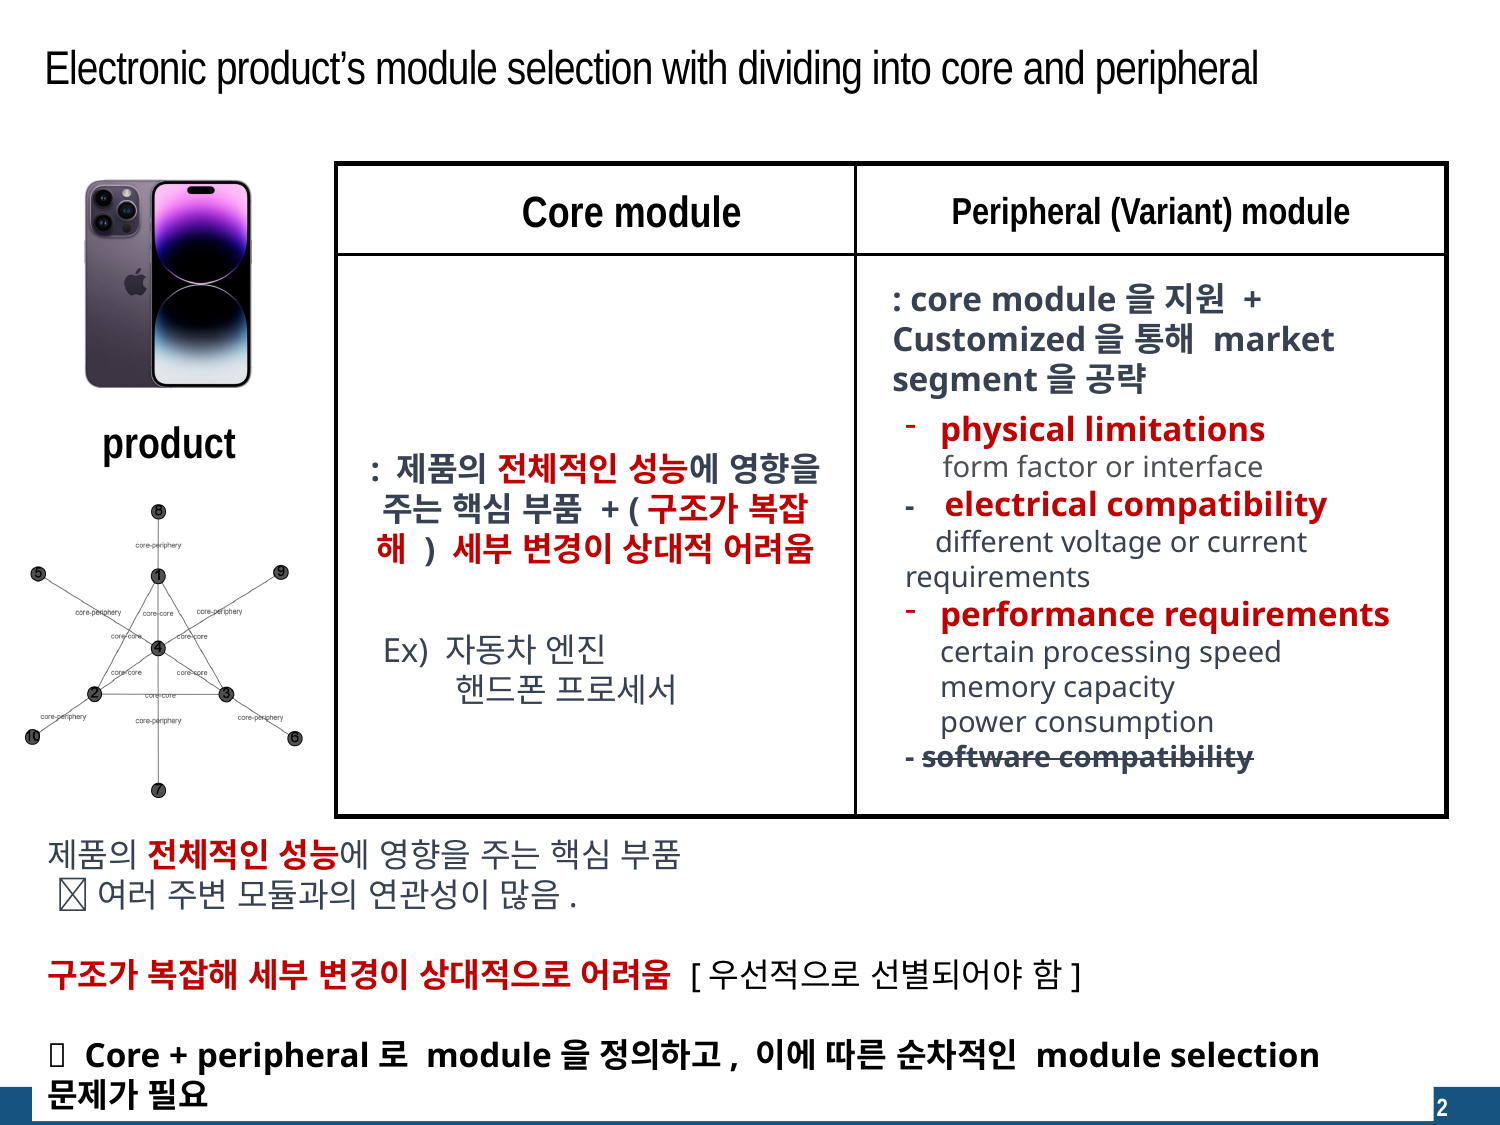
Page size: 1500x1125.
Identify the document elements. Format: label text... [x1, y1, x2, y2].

text_box : 제품의 전체적인 성능에 영향을 주는 핵심 부품 + (구조가 복잡해 ) 세부 변경이 상대적 어려움 [342, 440, 850, 575]
text_box [335, 162, 1447, 253]
slide_number 2 [1125, 1086, 1464, 1125]
picture [12, 493, 327, 809]
text_box [856, 256, 1447, 817]
text_box 제품의 전체적인 성능에 영향을 주는 핵심 부품  여러 주변 모듈과의 연관성이 많음. 구조가 복잡해 세부 변경이 상대적으로 어려움 [우선적으로 선별되어야 함]  Core + peripheral로 module을 정의하고, 이에 따른 순차적인 module selection 문제가 필요 [32, 826, 1434, 1122]
text_box Ex) 자동차 엔진 핸드폰 프로세서 [367, 622, 831, 717]
text_box : core module을 지원 + Customized을 통해 market segment을 공략 [877, 270, 1434, 406]
text_box Electronic product’s module selection with dividing into core and peripheral [29, 17, 1437, 115]
text_box Core module [407, 173, 854, 247]
picture [81, 176, 256, 389]
text_box physical limitations form factor or interface - electrical compatibility different voltage or current requirements performance requirements certain processing speed memory capacity power consumption - software compatibility [890, 406, 1415, 781]
text_box [335, 256, 855, 817]
text_box product [13, 394, 324, 487]
text_box [857, 247, 1447, 254]
text_box Peripheral (Variant) module [856, 173, 1447, 247]
